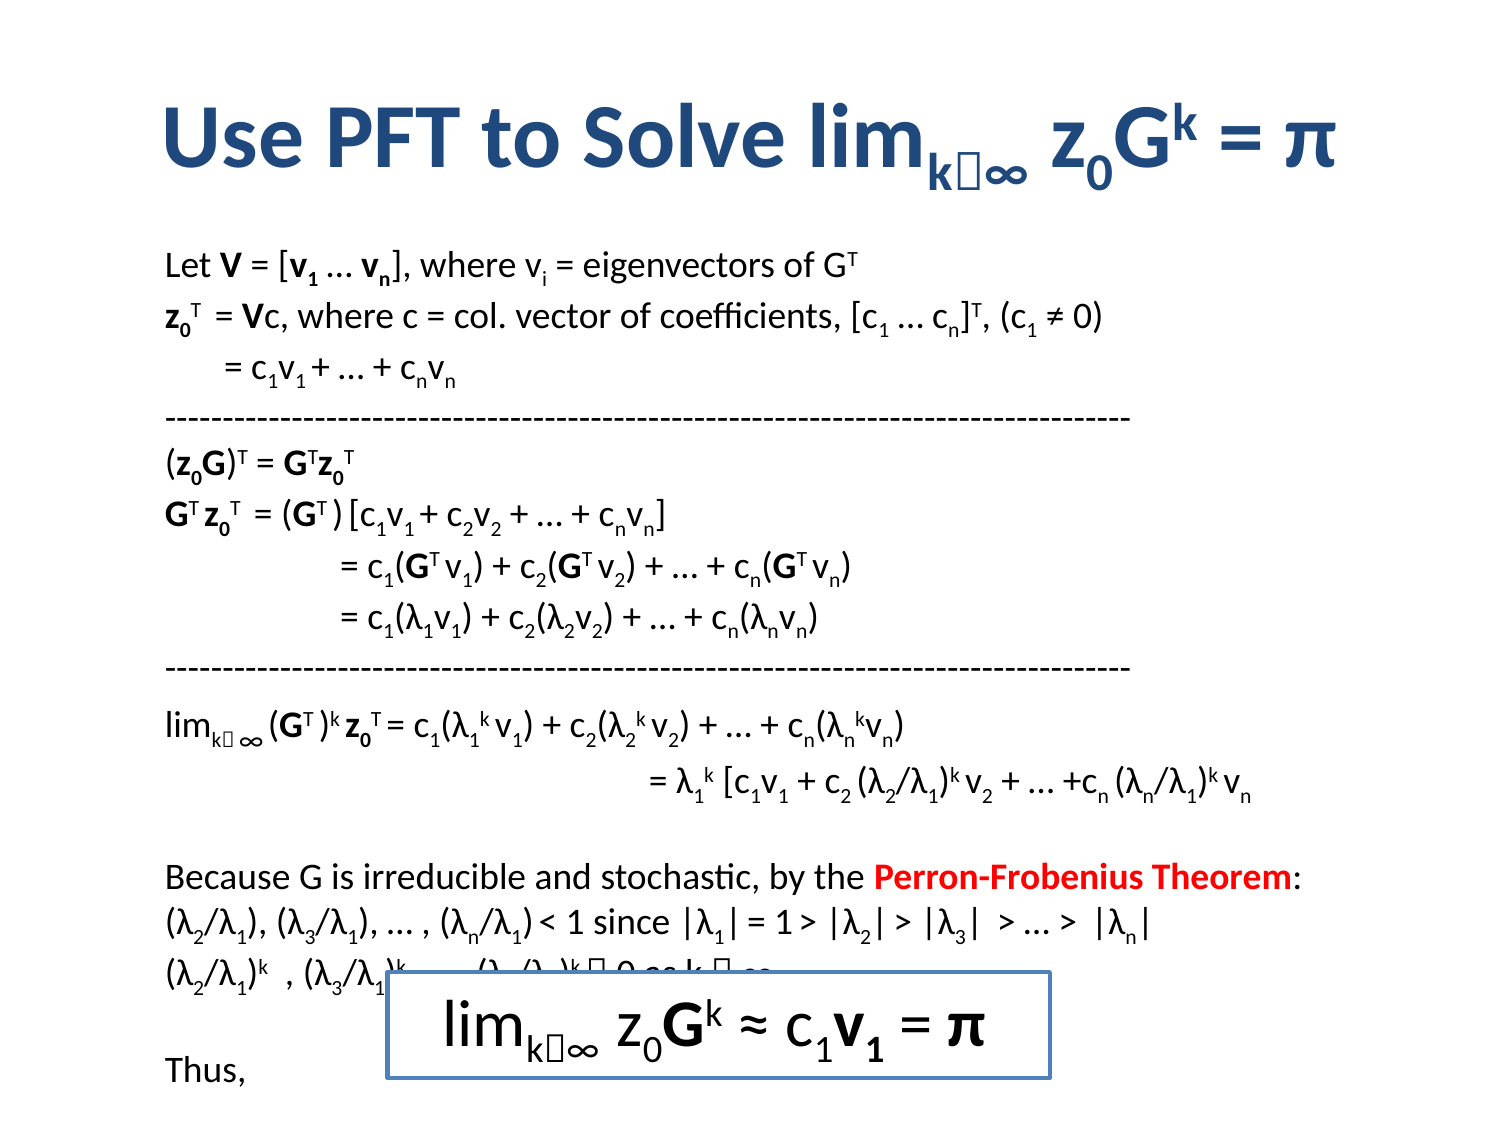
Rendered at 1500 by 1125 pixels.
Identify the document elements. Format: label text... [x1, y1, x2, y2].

text_box limk∞ z0Gk ≈ c1v1 = π [385, 970, 1052, 1080]
title Use PFT to Solve limk∞ z0Gk = π [75, 45, 1425, 233]
text_box Let V = [v1 … vn], where vi = eigenvectors of GT z0T = Vc, where c = col. vector of coefficients, [c1 … cn]T, (c1 ≠ 0) = c1v1 + … + cnvn ------------------------------------------------------------------------------------ (z0G)T = GTz0T GT z0T = (GT ) [c1v1 + c2v2 + … + cnvn] = c1(GT v1) + c2(GT v2) + … + cn(GT vn) = c1(λ1v1) + c2(λ2v2) + … + cn(λnvn) ------------------------------------------------------------------------------------ limk ∞ (GT )k z0T = c1(λ1k v1) + c2(λ2k v2) + … + cn(λnkvn) = λ1k [c1v1 + c2 (λ2/λ1)k v2 + … +cn (λn/λ1)k vn Because G is irreducible and stochastic, by the Perron-Frobenius Theorem: (λ2/λ1), (λ3/λ1), … , (λn/λ1) < 1 since |λ1| = 1 > |λ2| > |λ3| > … > |λn| (λ2/λ1)k , (λ3/λ1)k, … , (λn/λ1)k  0 as k  ∞ Thus, [149, 232, 1338, 1097]
